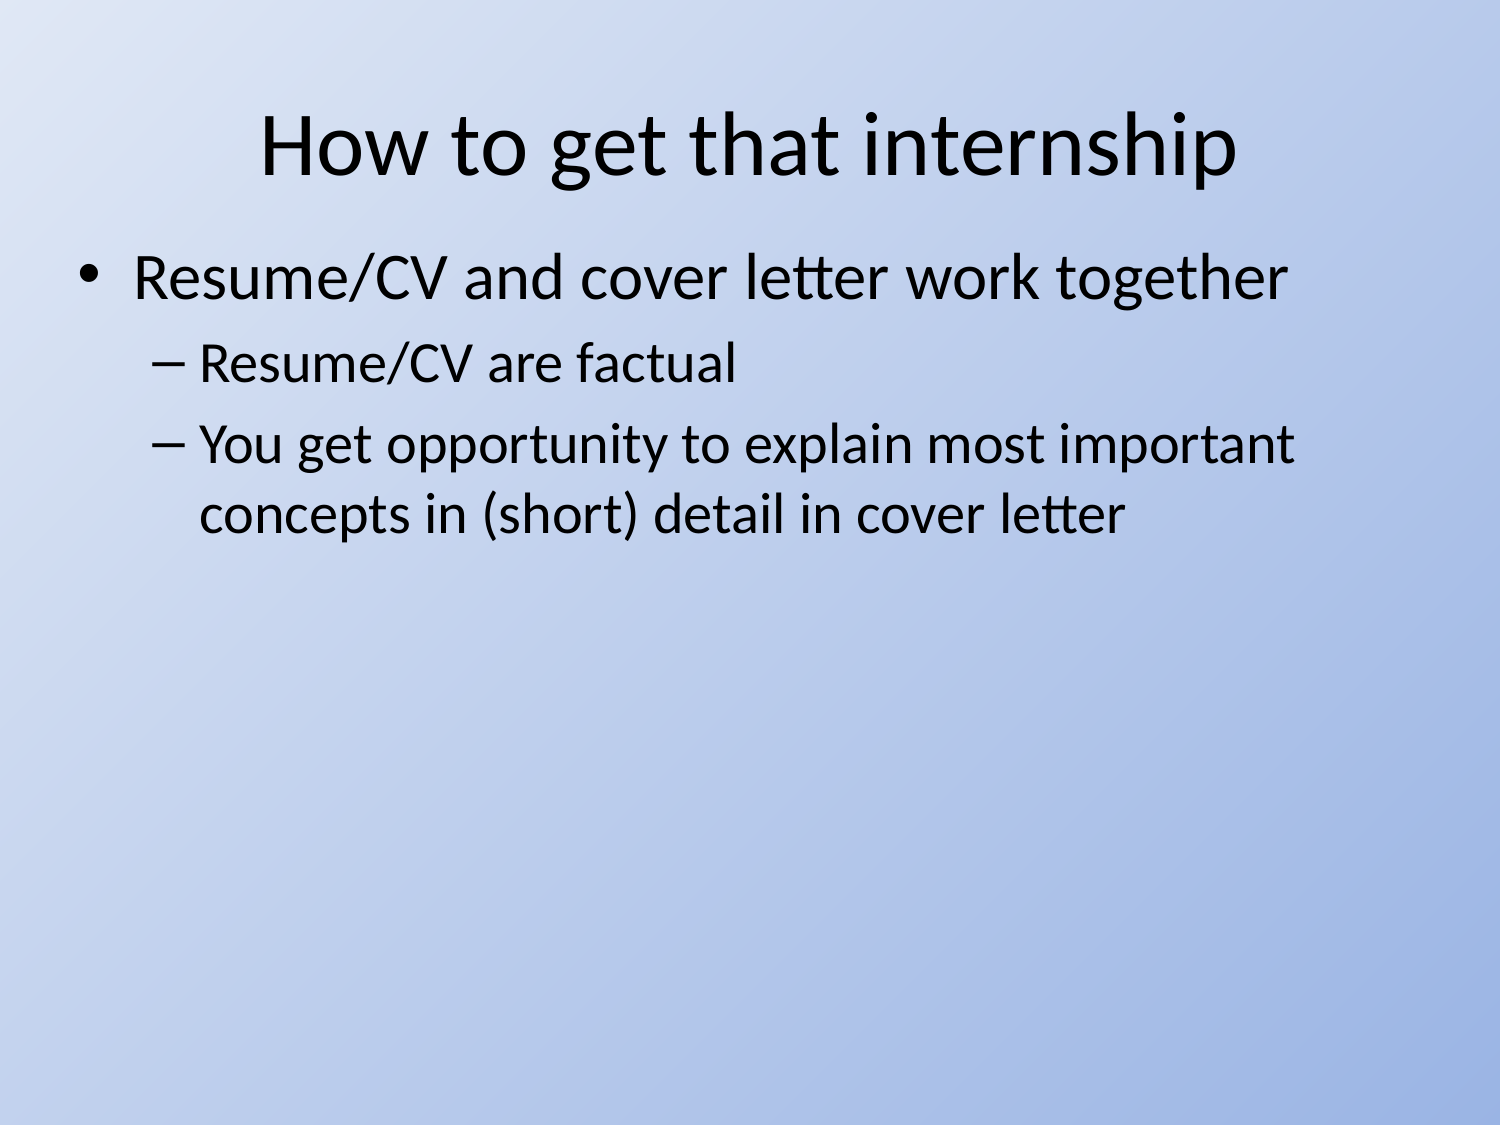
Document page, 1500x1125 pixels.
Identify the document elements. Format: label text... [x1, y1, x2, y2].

list Resume/CV and cover letter work together Resume/CV are factual You get opportunity to explain most important concepts in (short) detail in cover letter [62, 224, 1450, 1125]
title How to get that internship [75, 45, 1425, 224]
